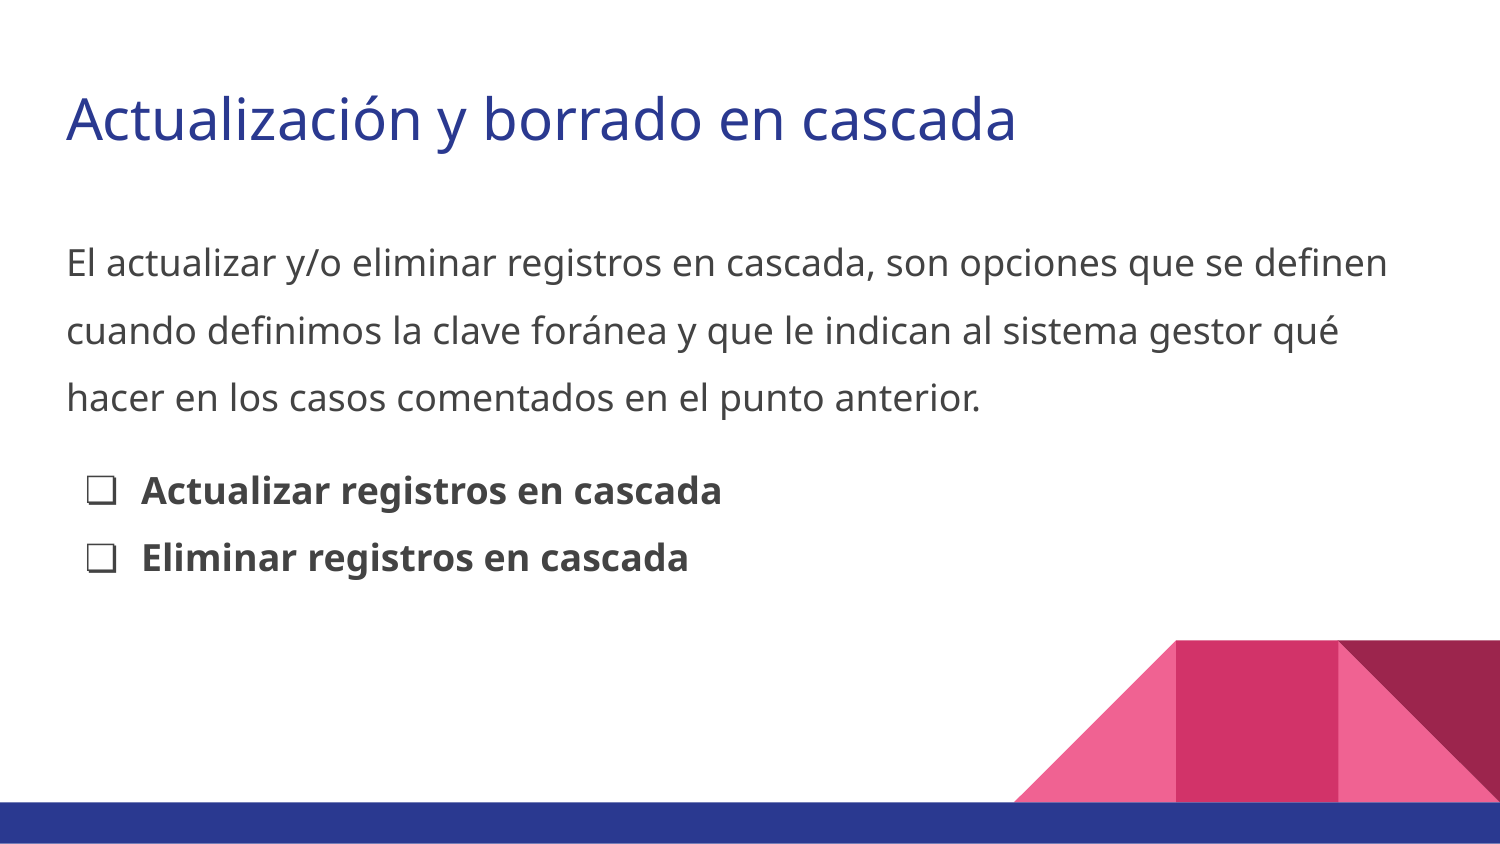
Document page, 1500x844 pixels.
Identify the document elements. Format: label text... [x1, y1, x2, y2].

title Actualización y borrado en cascada [51, 67, 1449, 167]
list El actualizar y/o eliminar registros en cascada, son opciones que se definen cuando definimos la clave foránea y que le indican al sistema gestor qué hacer en los casos comentados en el punto anterior. Actualizar registros en cascada Eliminar registros en cascada [51, 201, 1449, 750]
